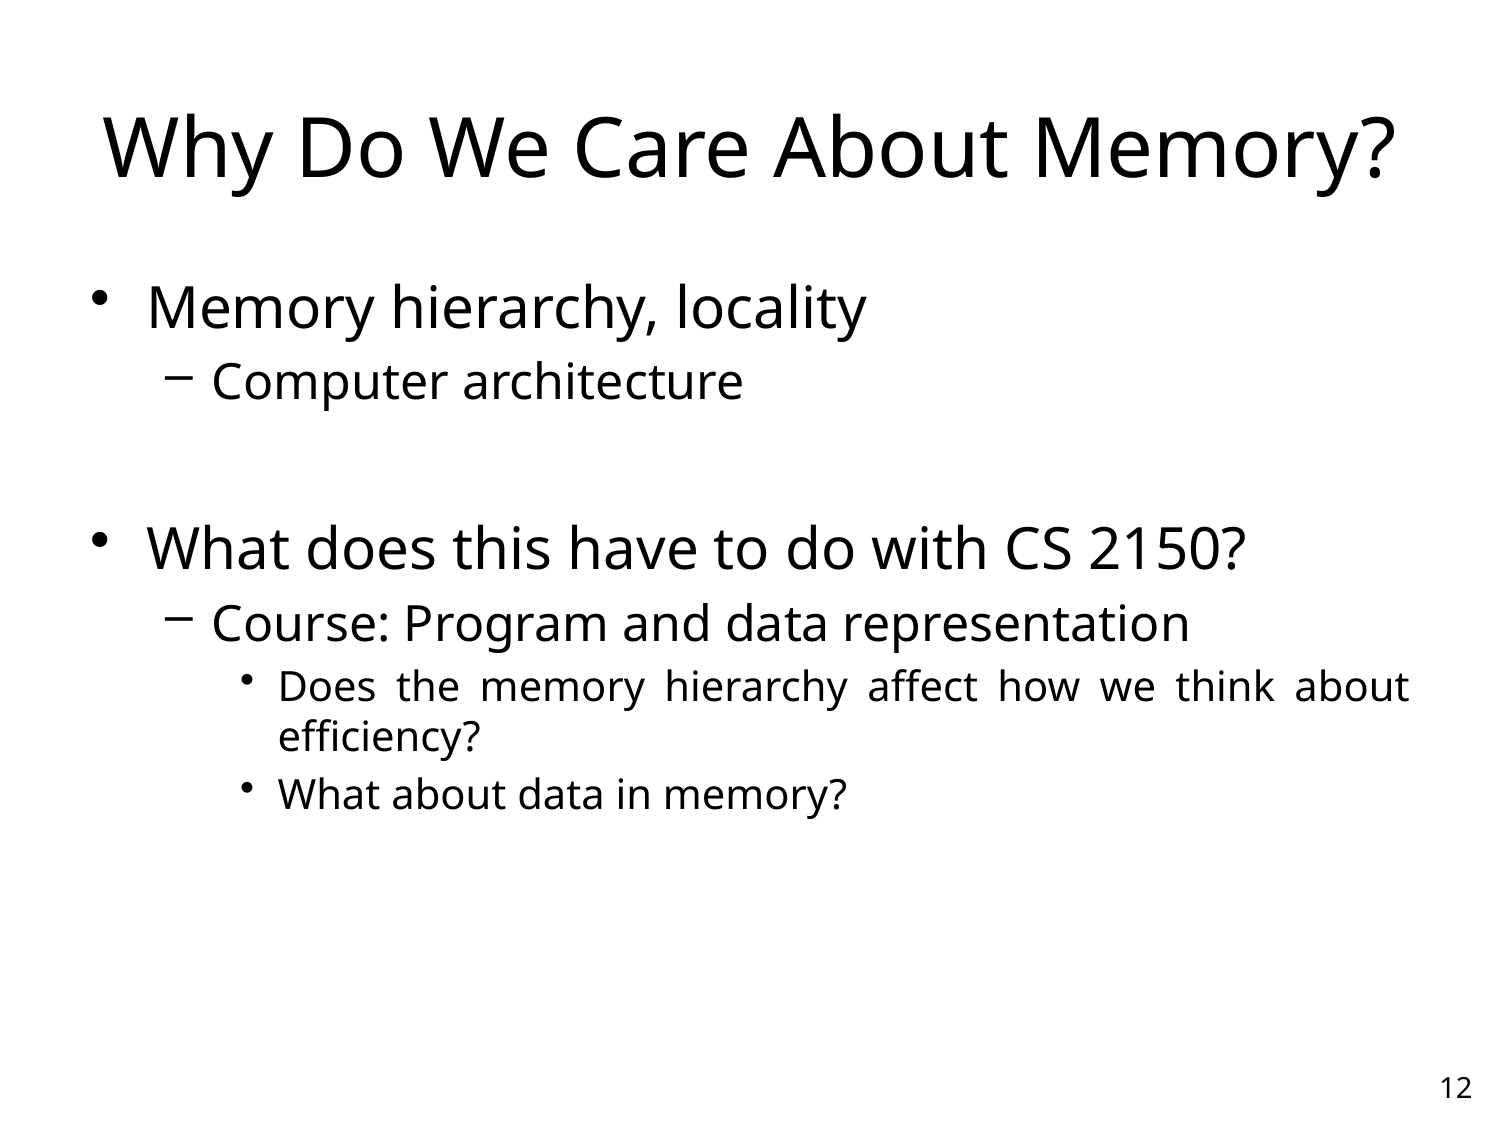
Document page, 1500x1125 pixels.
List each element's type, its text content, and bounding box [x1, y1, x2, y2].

list Memory hierarchy, locality Computer architecture What does this have to do with CS 2150? Course: Program and data representation Does the memory hierarchy affect how we think about efficiency? What about data in memory? [74, 262, 1426, 1006]
title Why Do We Care About Memory? [24, 49, 1476, 238]
